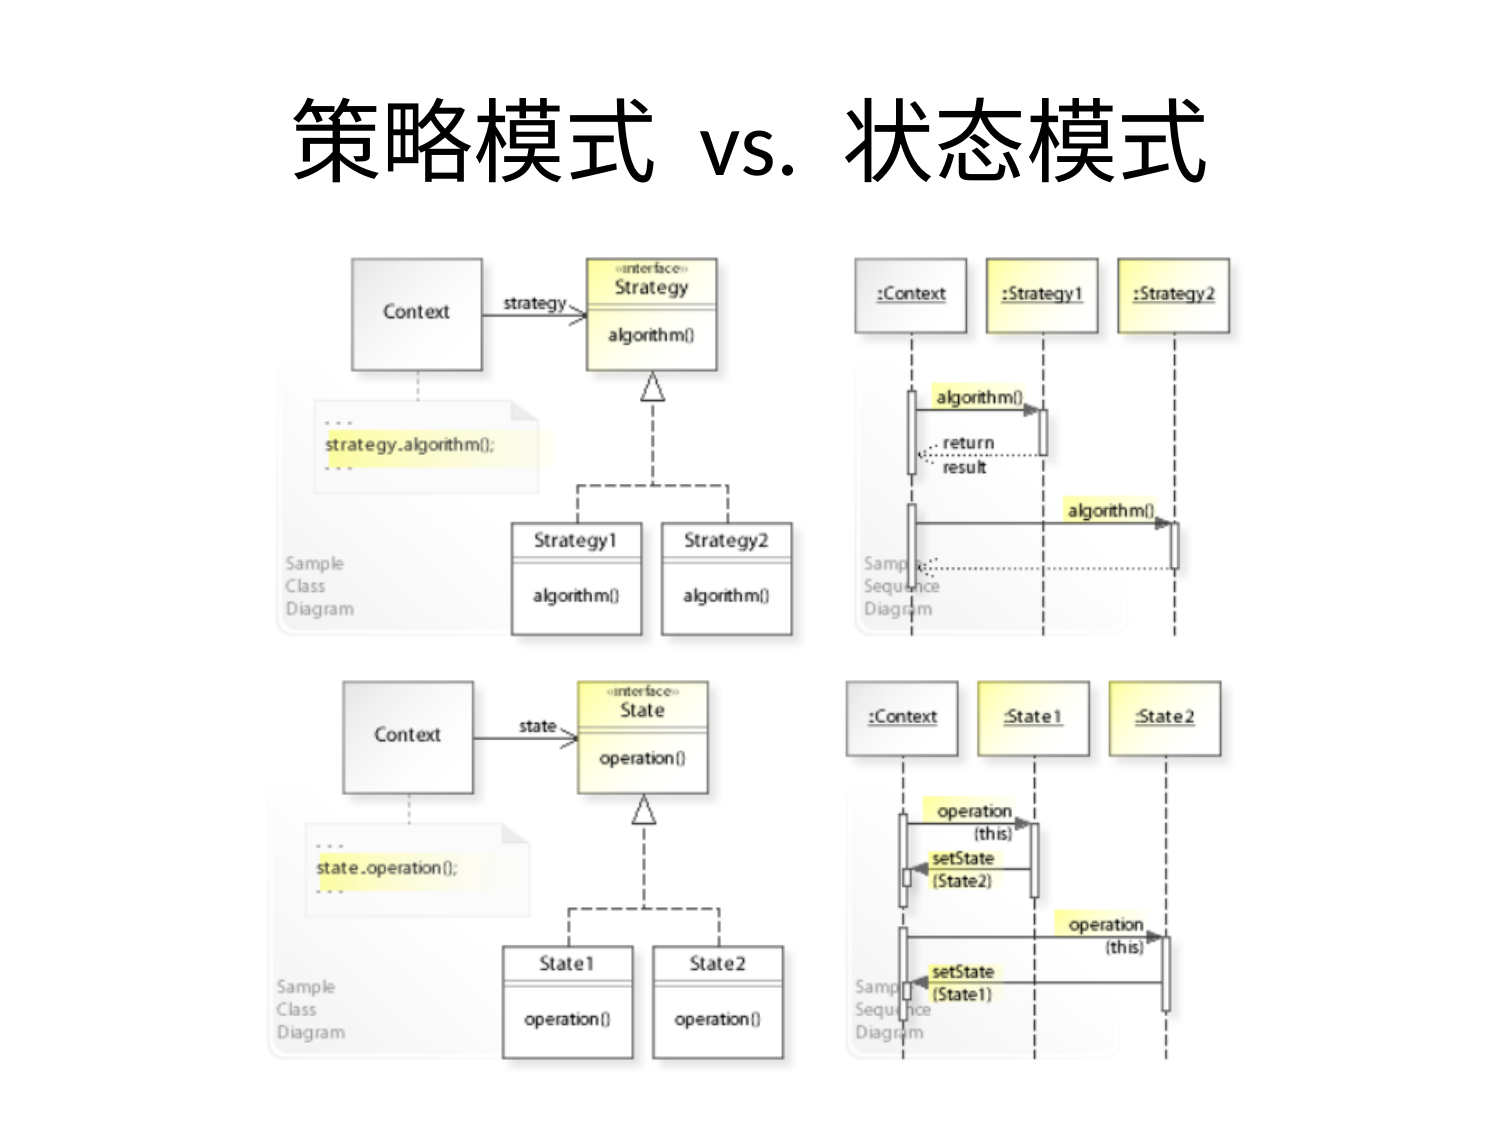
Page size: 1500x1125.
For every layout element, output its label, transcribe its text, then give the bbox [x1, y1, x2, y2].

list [265, 231, 1246, 664]
title 策略模式 vs. 状态模式 [75, 45, 1425, 233]
picture [253, 668, 1239, 1074]
